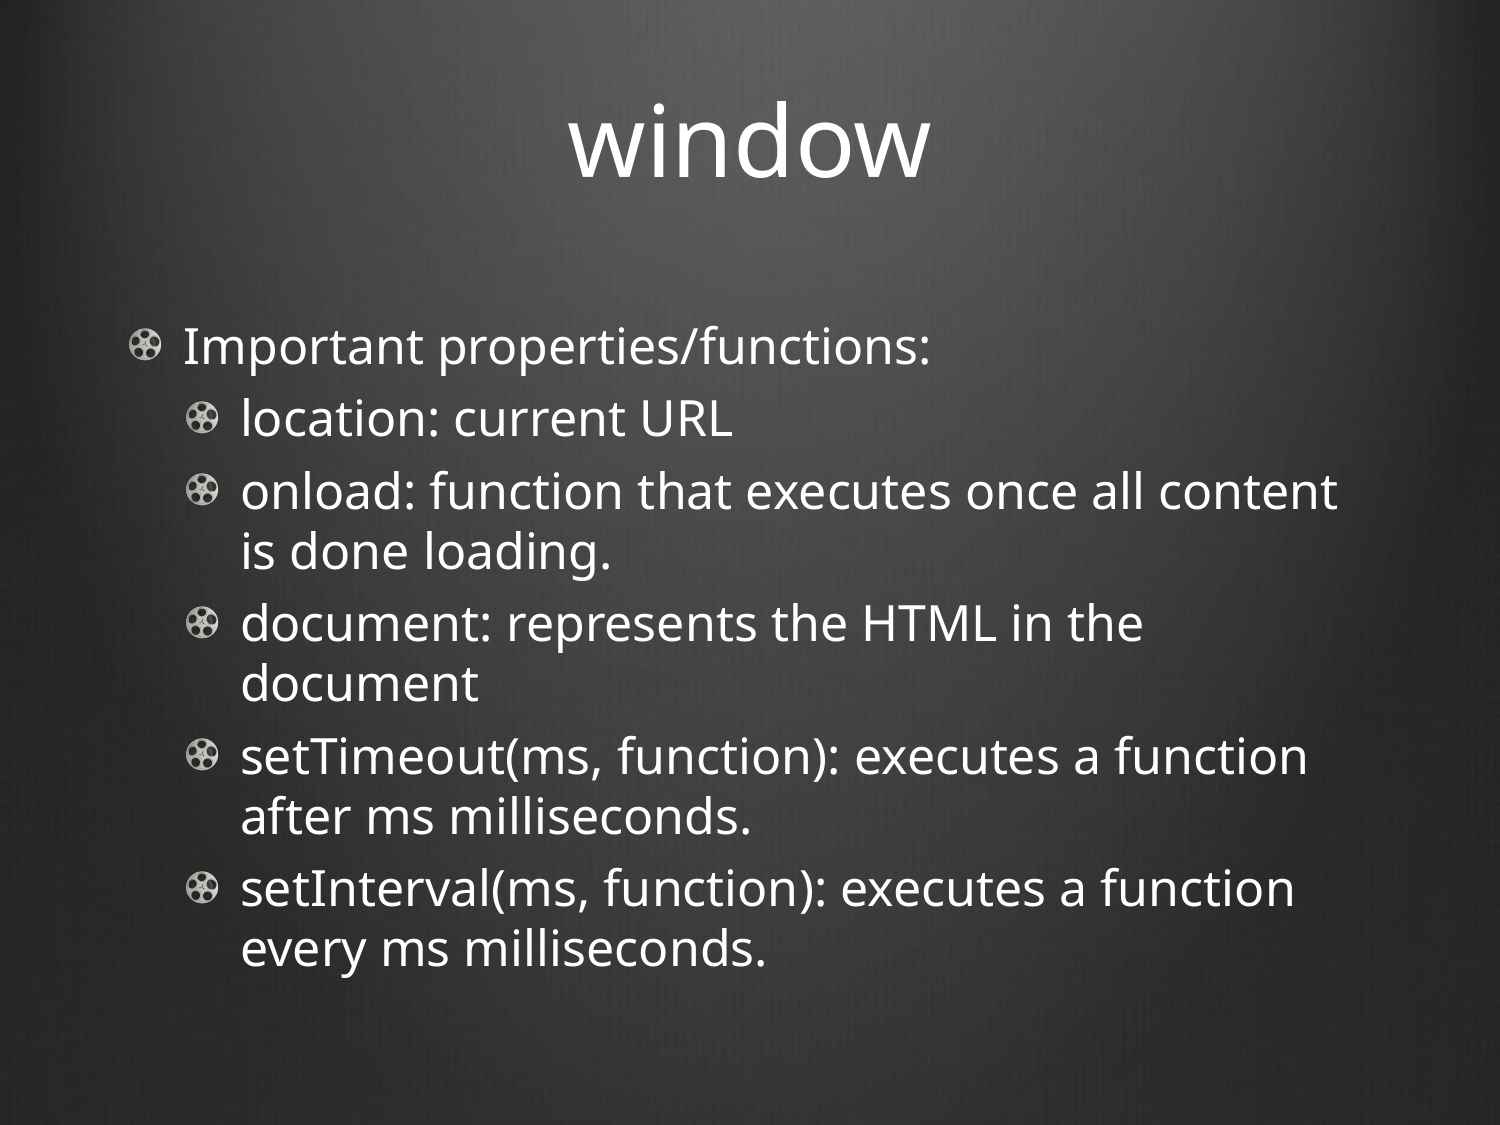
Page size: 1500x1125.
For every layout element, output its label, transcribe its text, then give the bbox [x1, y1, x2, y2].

title window [112, 19, 1388, 255]
picture [127, 326, 163, 362]
list Important properties/functions: location: current URL onload: function that executes once all content is done loading. document: represents the HTML in the document setTimeout(ms, function): executes a function after ms milliseconds. setInterval(ms, function): executes a function every ms milliseconds. [112, 306, 1388, 1005]
picture [184, 736, 220, 772]
picture [184, 399, 220, 435]
picture [184, 869, 220, 905]
picture [184, 604, 220, 640]
picture [184, 471, 220, 507]
